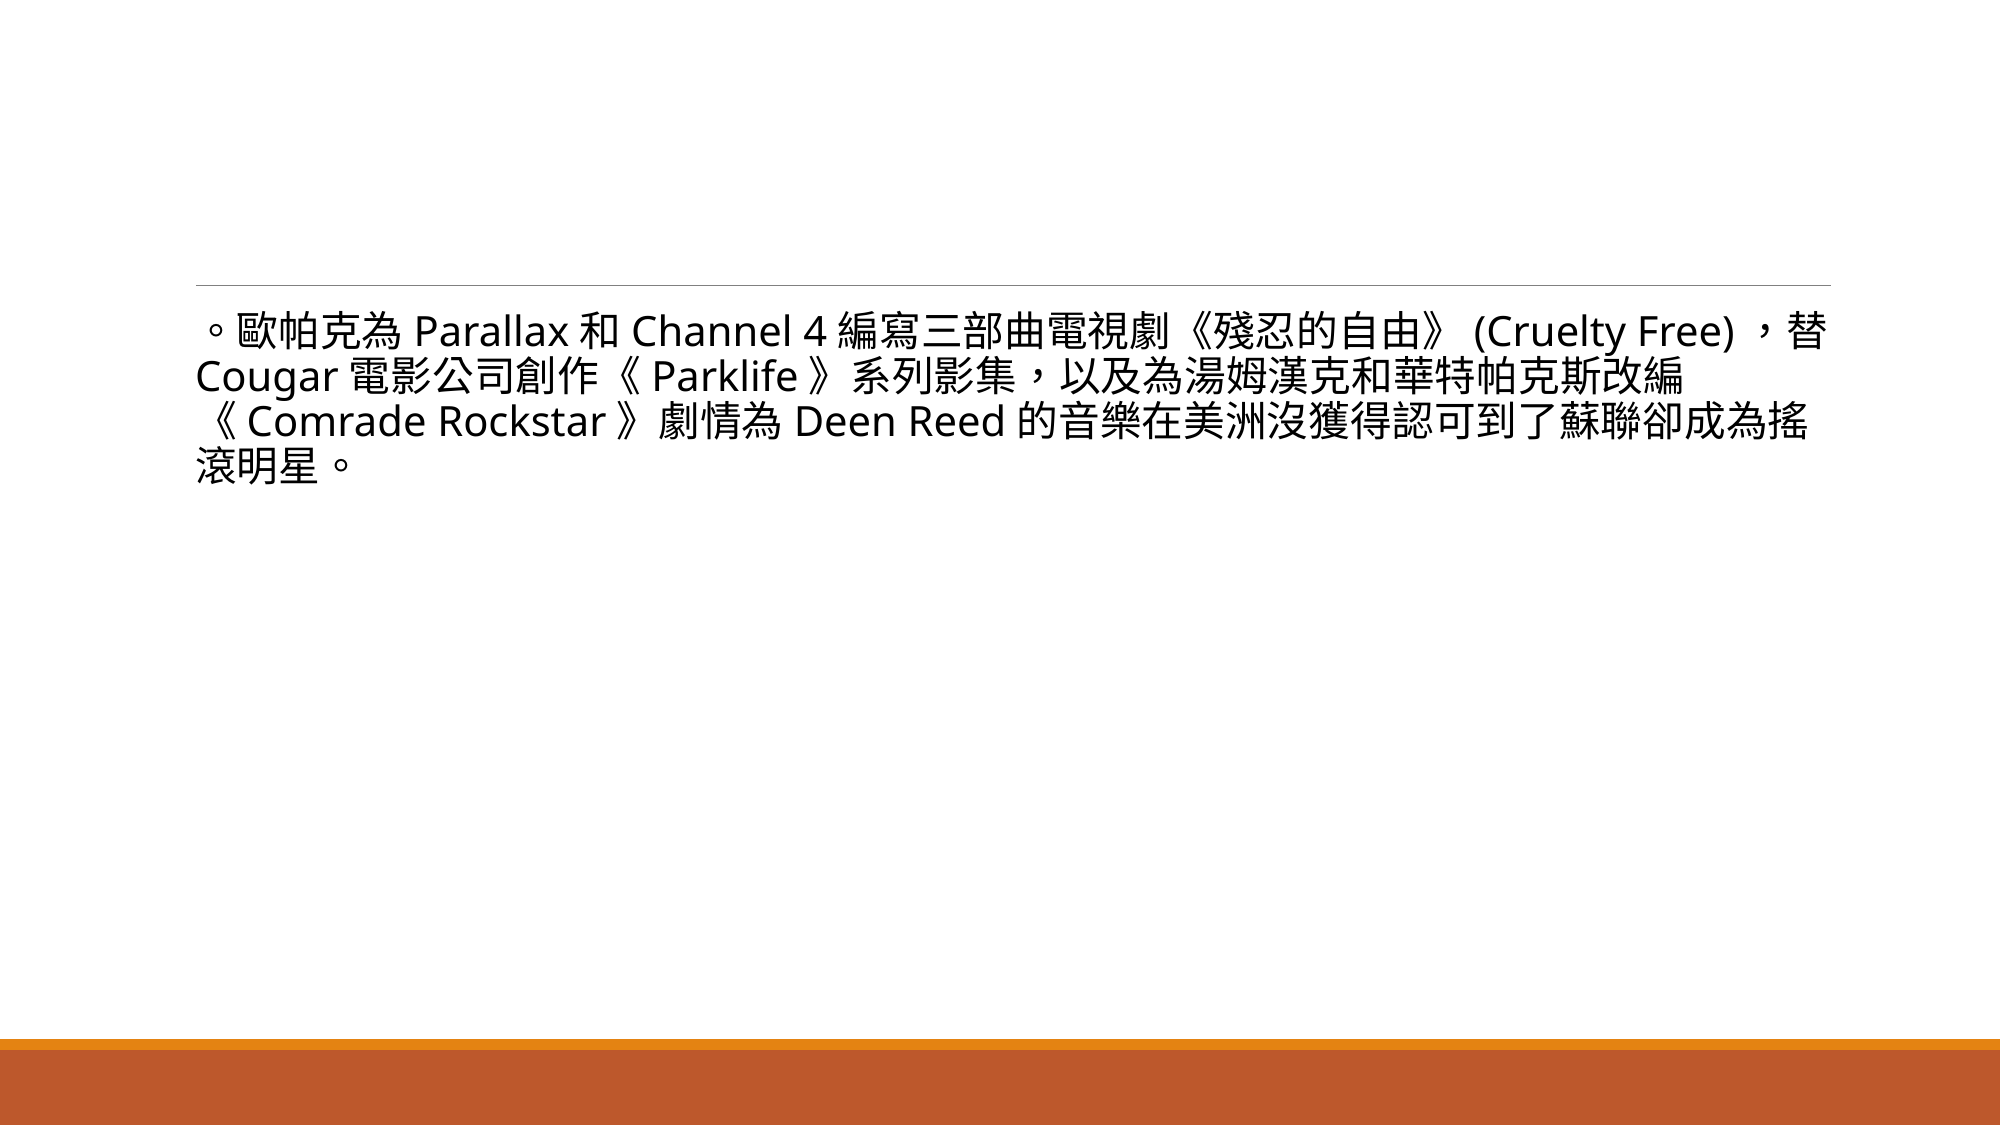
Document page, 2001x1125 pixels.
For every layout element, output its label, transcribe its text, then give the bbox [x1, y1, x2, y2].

list 。歐帕克為Parallax和Channel 4編寫三部曲電視劇《殘忍的自由》(Cruelty Free)，替Cougar電影公司創作《Parklife》系列影集，以及為湯姆漢克和華特帕克斯改編《Comrade Rockstar》劇情為Deen Reed的音樂在美洲沒獲得認可到了蘇聯卻成為搖滾明星。 [180, 302, 1830, 963]
